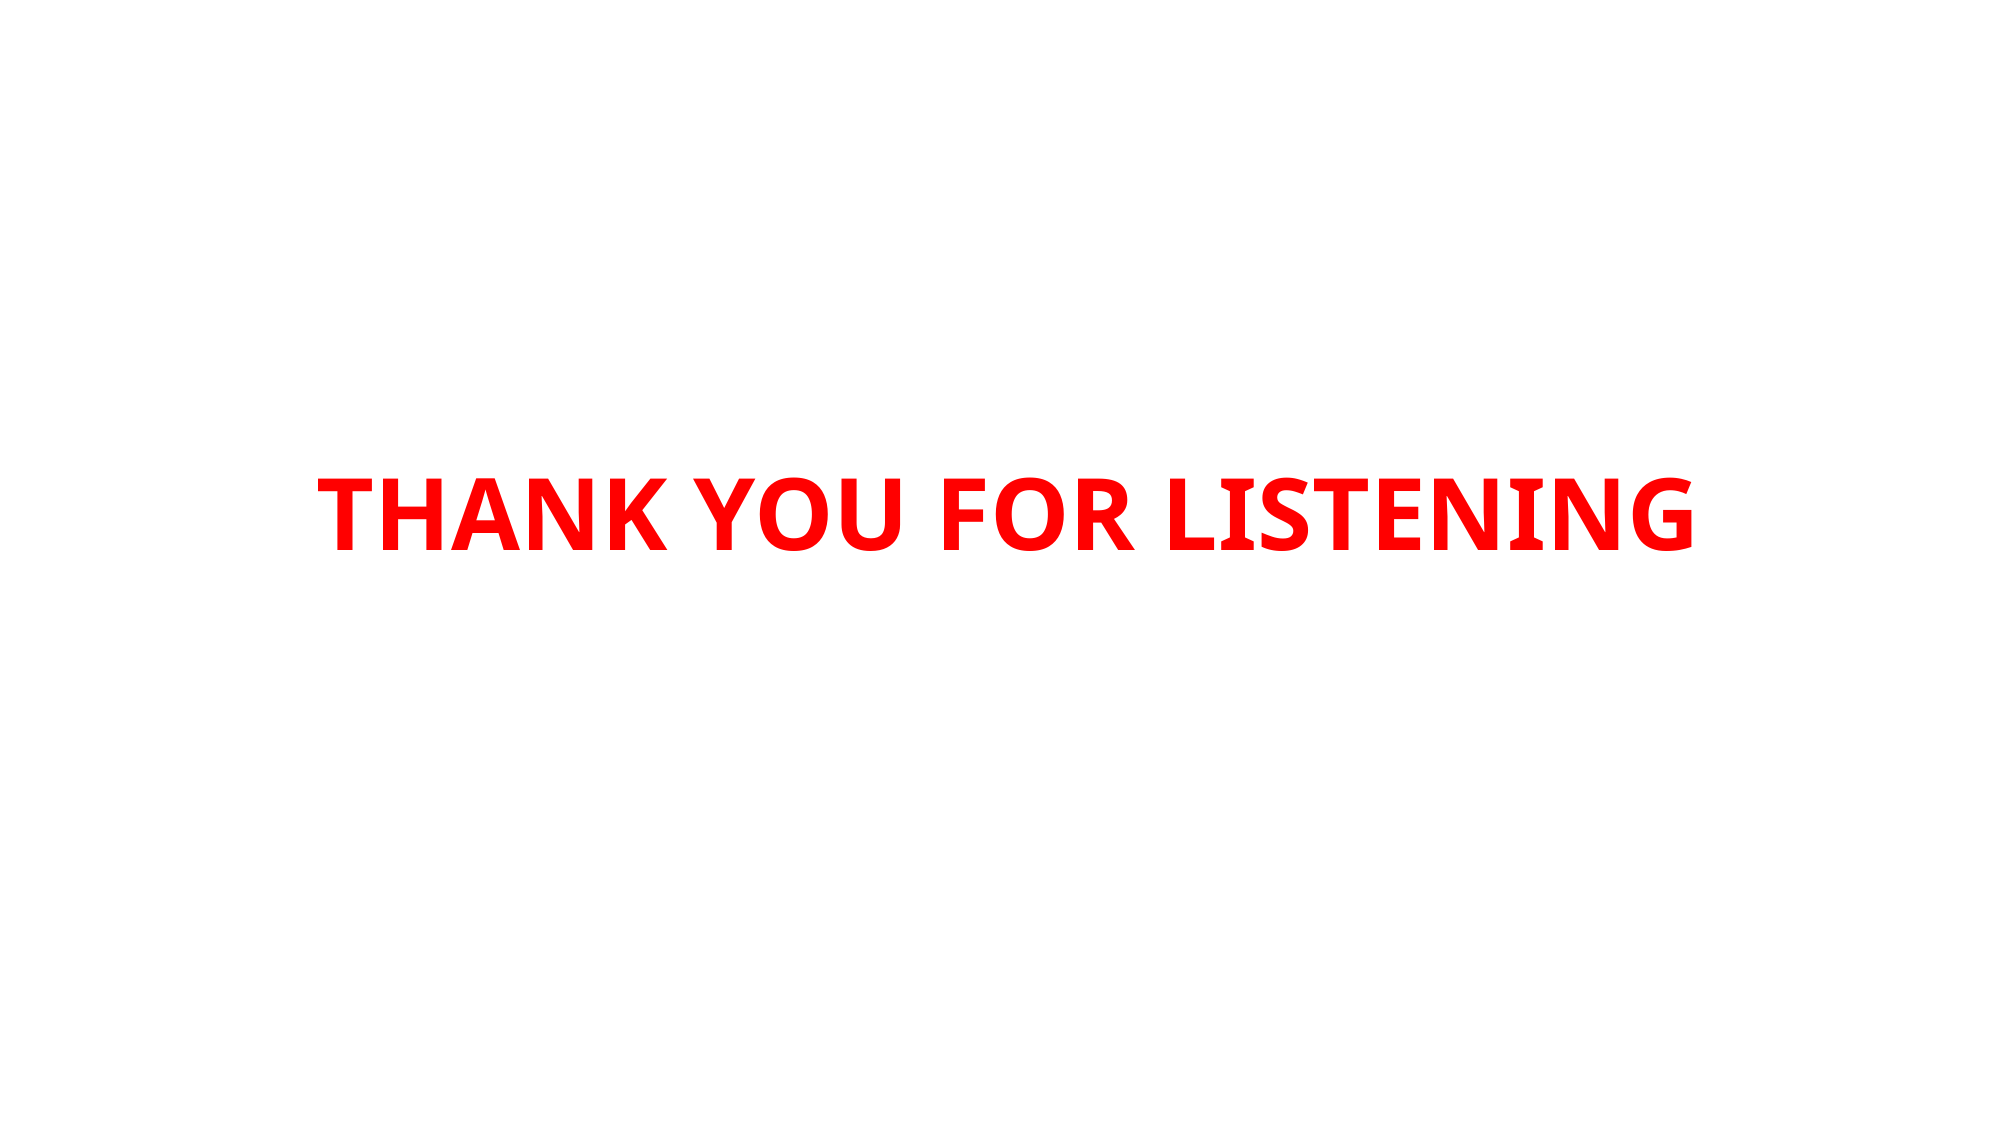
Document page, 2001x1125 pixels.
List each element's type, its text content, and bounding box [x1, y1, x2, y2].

title THANK YOU FOR LISTENING [146, 409, 1872, 627]
